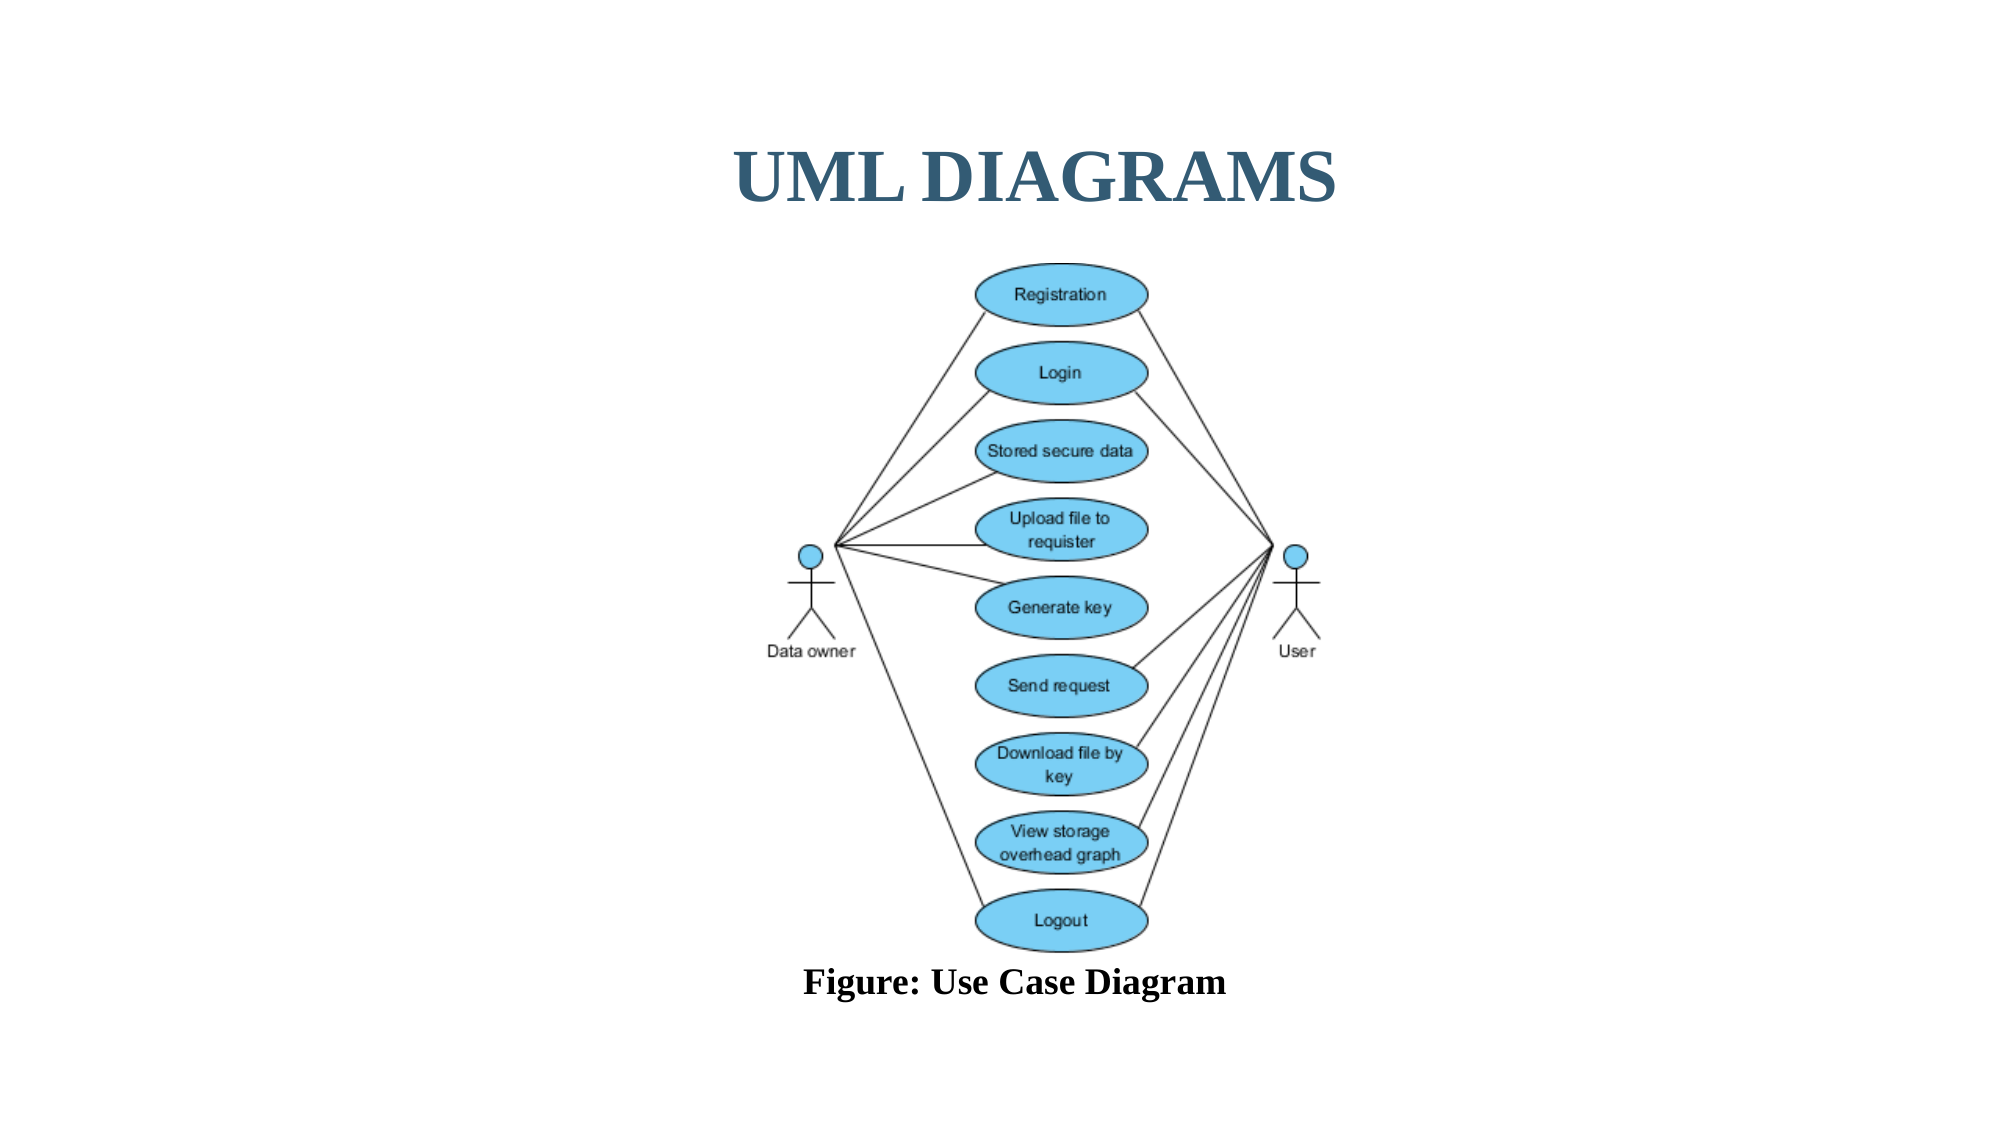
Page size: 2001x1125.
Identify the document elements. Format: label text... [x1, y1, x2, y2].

text_box UML DIAGRAMS [255, 55, 1666, 209]
text_box Figure: Use Case Diagram [743, 949, 1287, 1010]
picture [764, 262, 1333, 964]
